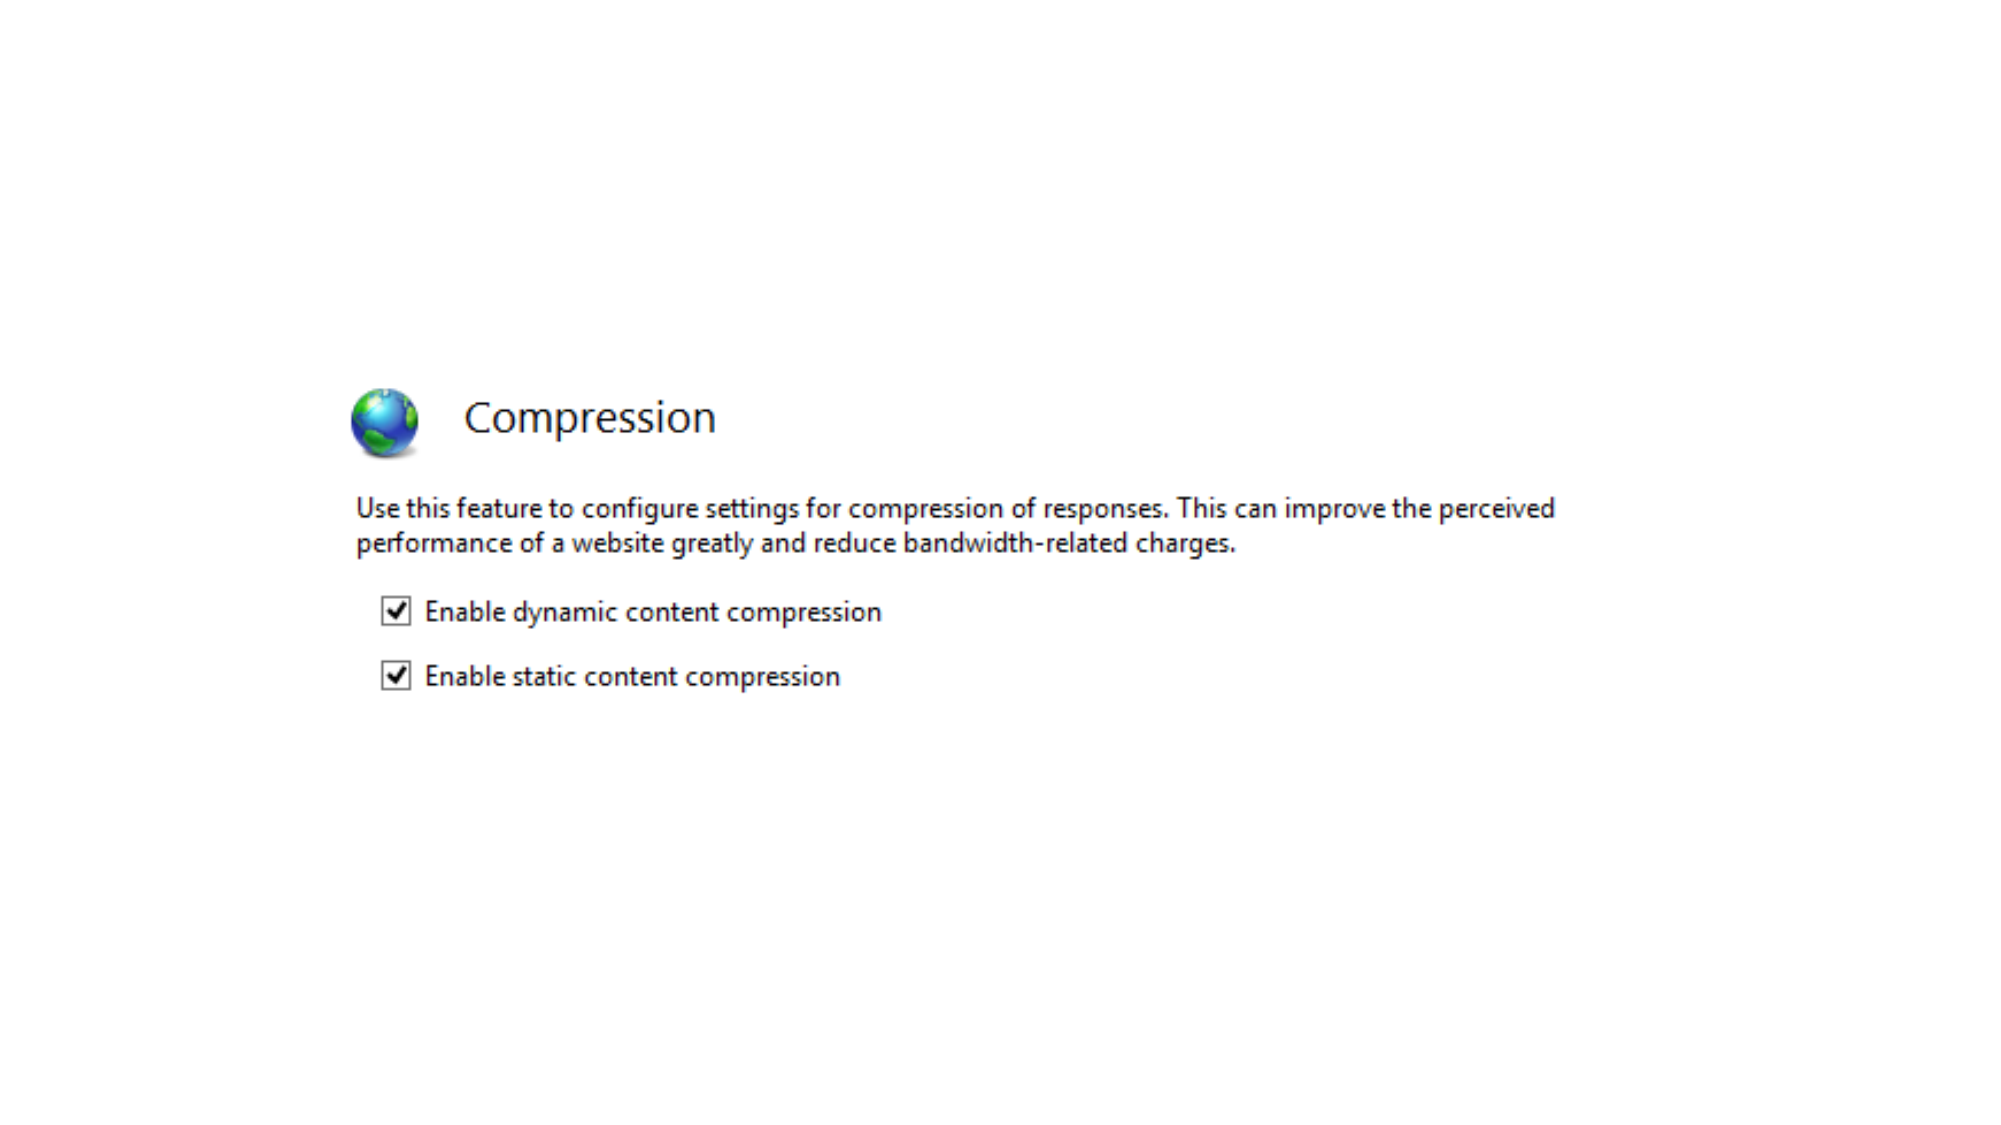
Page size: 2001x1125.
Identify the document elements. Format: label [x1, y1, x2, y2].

picture [329, 364, 1671, 760]
